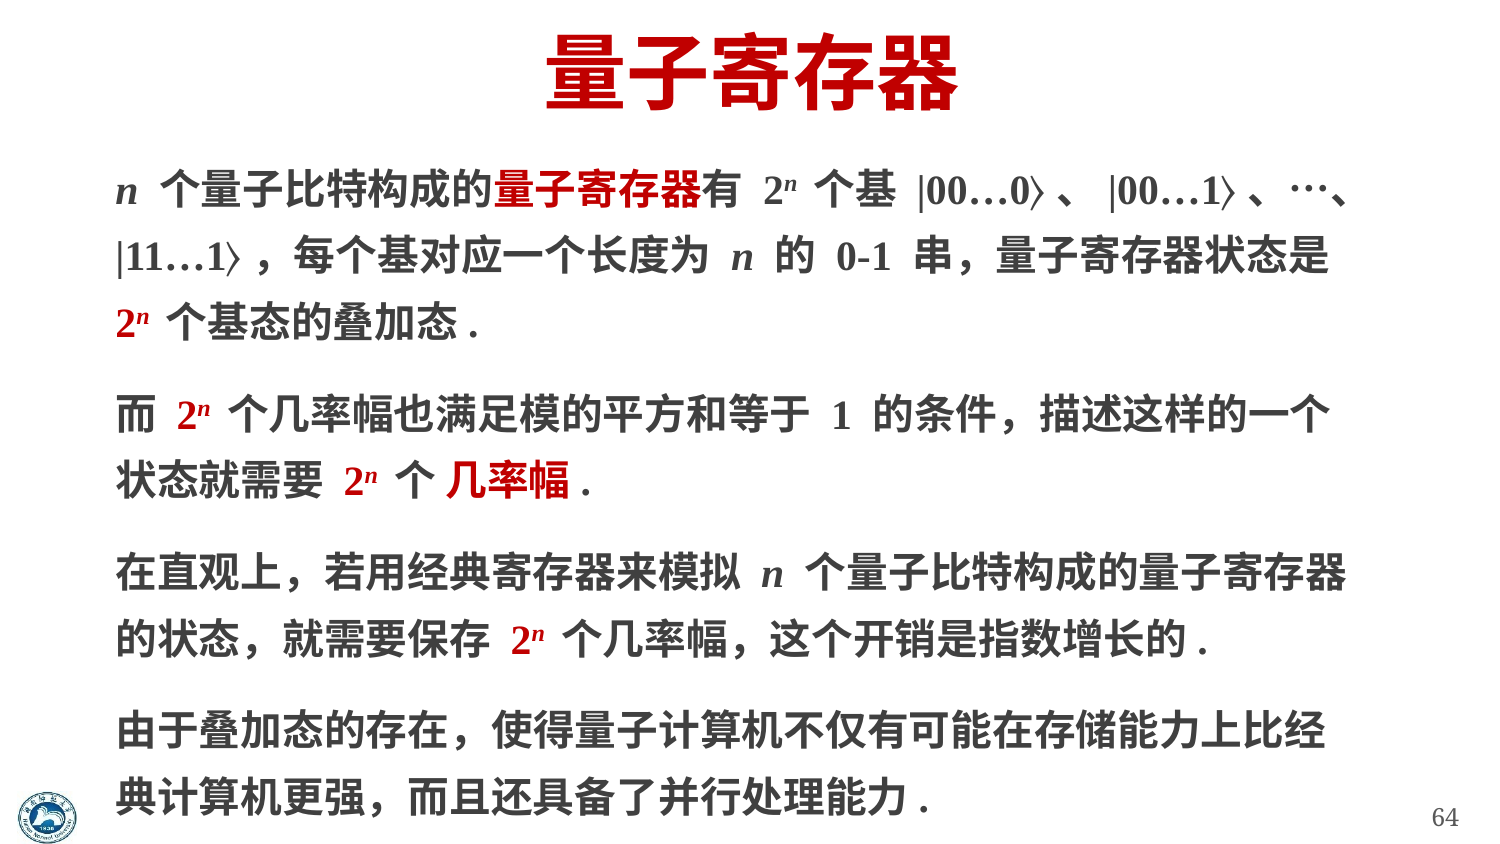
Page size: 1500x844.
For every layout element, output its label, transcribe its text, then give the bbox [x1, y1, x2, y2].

list n 个量子比特构成的量子寄存器有 2n 个基 |00…0〉、|00…1〉、…、|11…1〉，每个基对应一个长度为 n 的 0-1 串，量子寄存器状态是 2n 个基态的叠加态. 而 2n 个几率幅也满足模的平方和等于 1 的条件，描述这样的一个状态就需要 2n 个 几率幅. 在直观上，若用经典寄存器来模拟 n 个量子比特构成的量子寄存器的状态，就需要保存 2n 个几率幅，这个开销是指数增长的. 由于叠加态的存在，使得量子计算机不仅有可能在存储能力上比经典计算机更强，而且还具备了并行处理能力. [100, 138, 1373, 768]
picture [17, 791, 77, 844]
slide_number 64 [1426, 795, 1495, 841]
title 量子寄存器 [76, 49, 1427, 128]
